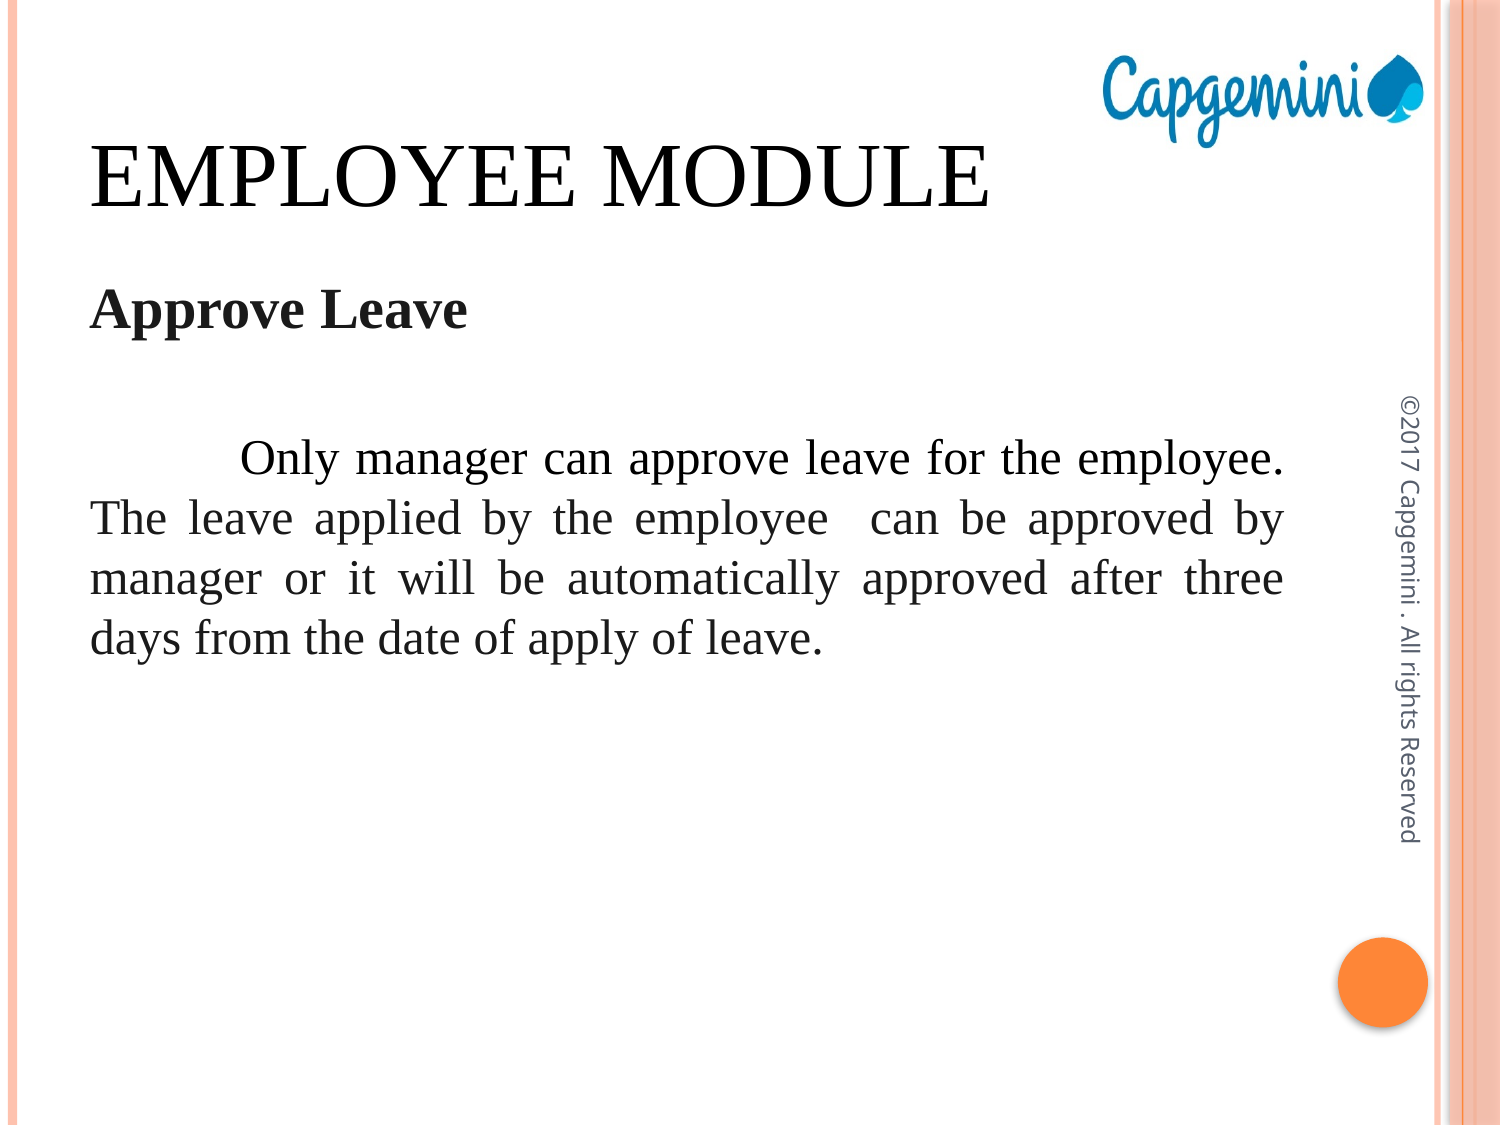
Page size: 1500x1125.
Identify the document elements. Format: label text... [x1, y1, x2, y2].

list Approve Leave Only manager can approve leave for the employee. The leave applied by the employee can be approved by manager or it will be automatically approved after three days from the date of apply of leave. [75, 262, 1300, 1062]
picture [1099, 49, 1426, 151]
title Employee Module [75, 45, 1300, 233]
footer ©2017 Capgemini . All rights Reserved [1379, 380, 1440, 906]
